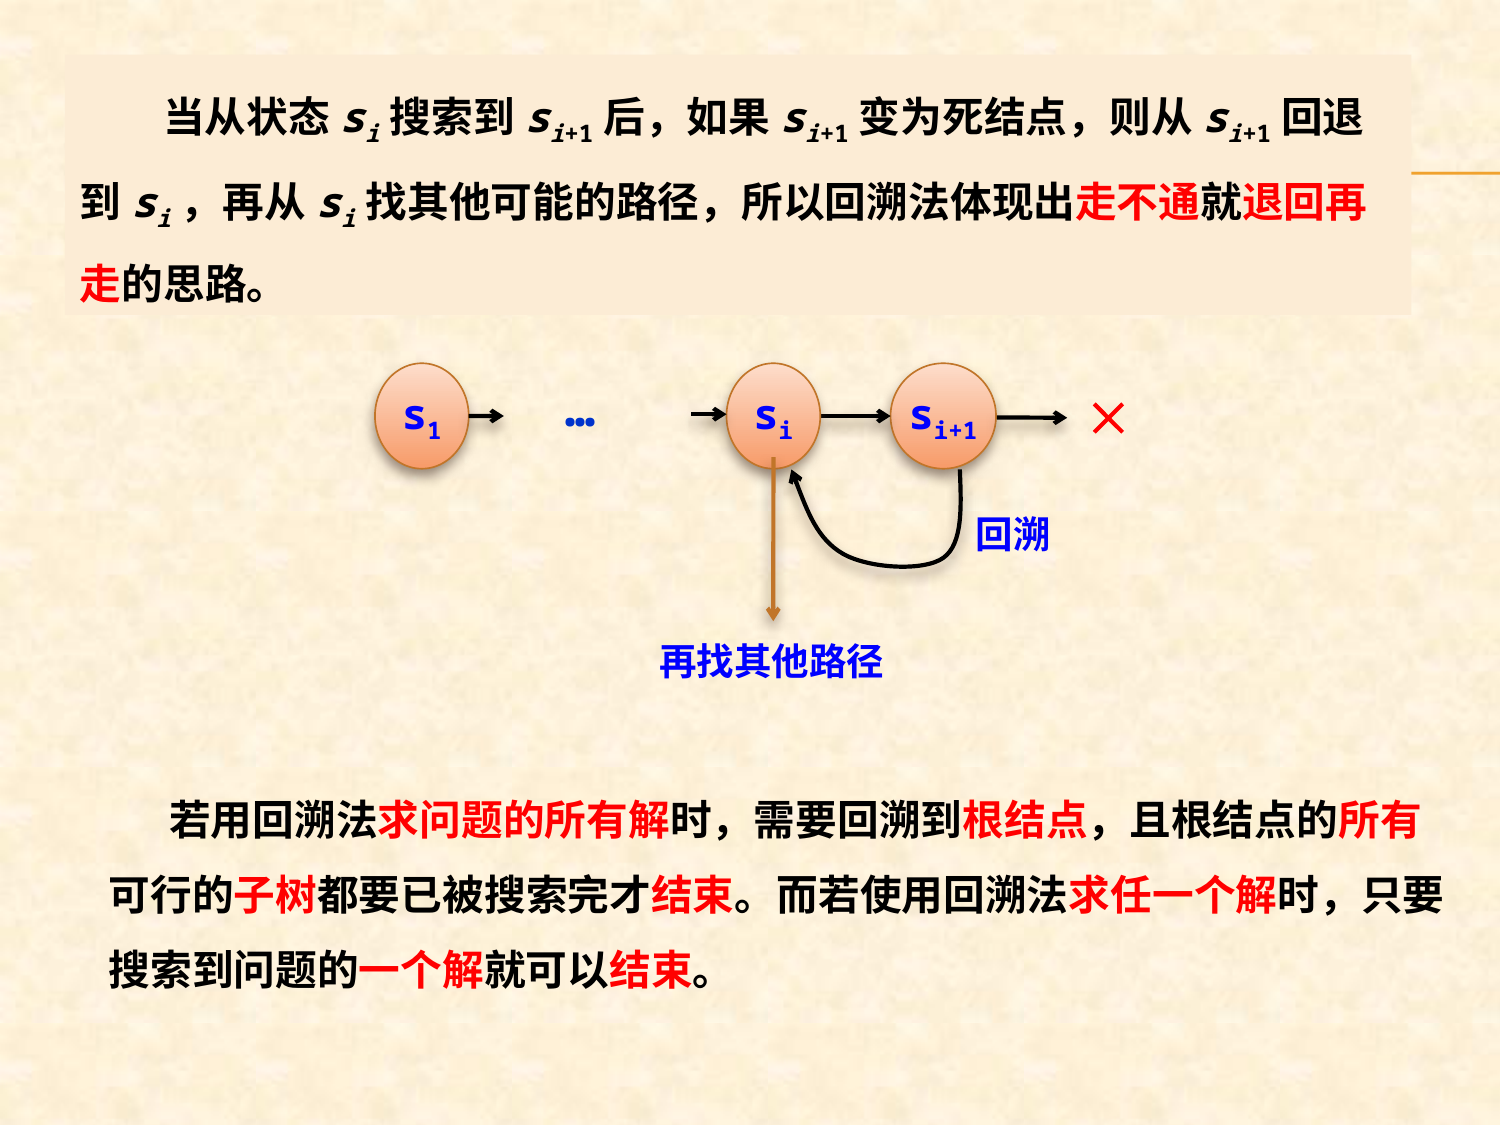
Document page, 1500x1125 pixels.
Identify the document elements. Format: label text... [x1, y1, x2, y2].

picture [0, 0, 1500, 1125]
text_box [644, 468, 927, 692]
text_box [996, 382, 1136, 444]
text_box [929, 469, 1079, 573]
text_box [374, 362, 821, 469]
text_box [821, 362, 997, 467]
text_box 当从状态si搜索到si+1后，如果si+1变为死结点，则从si+1回退到si，再从si找其他可能的路径，所以回溯法体现出走不通就退回再走的思路。 [64, 54, 1412, 315]
text_box 若用回溯法求问题的所有解时，需要回溯到根结点，且根结点的所有可行的子树都要已被搜索完才结束。而若使用回溯法求任一个解时，只要搜索到问题的一个解就可以结束。 [93, 761, 1465, 1002]
